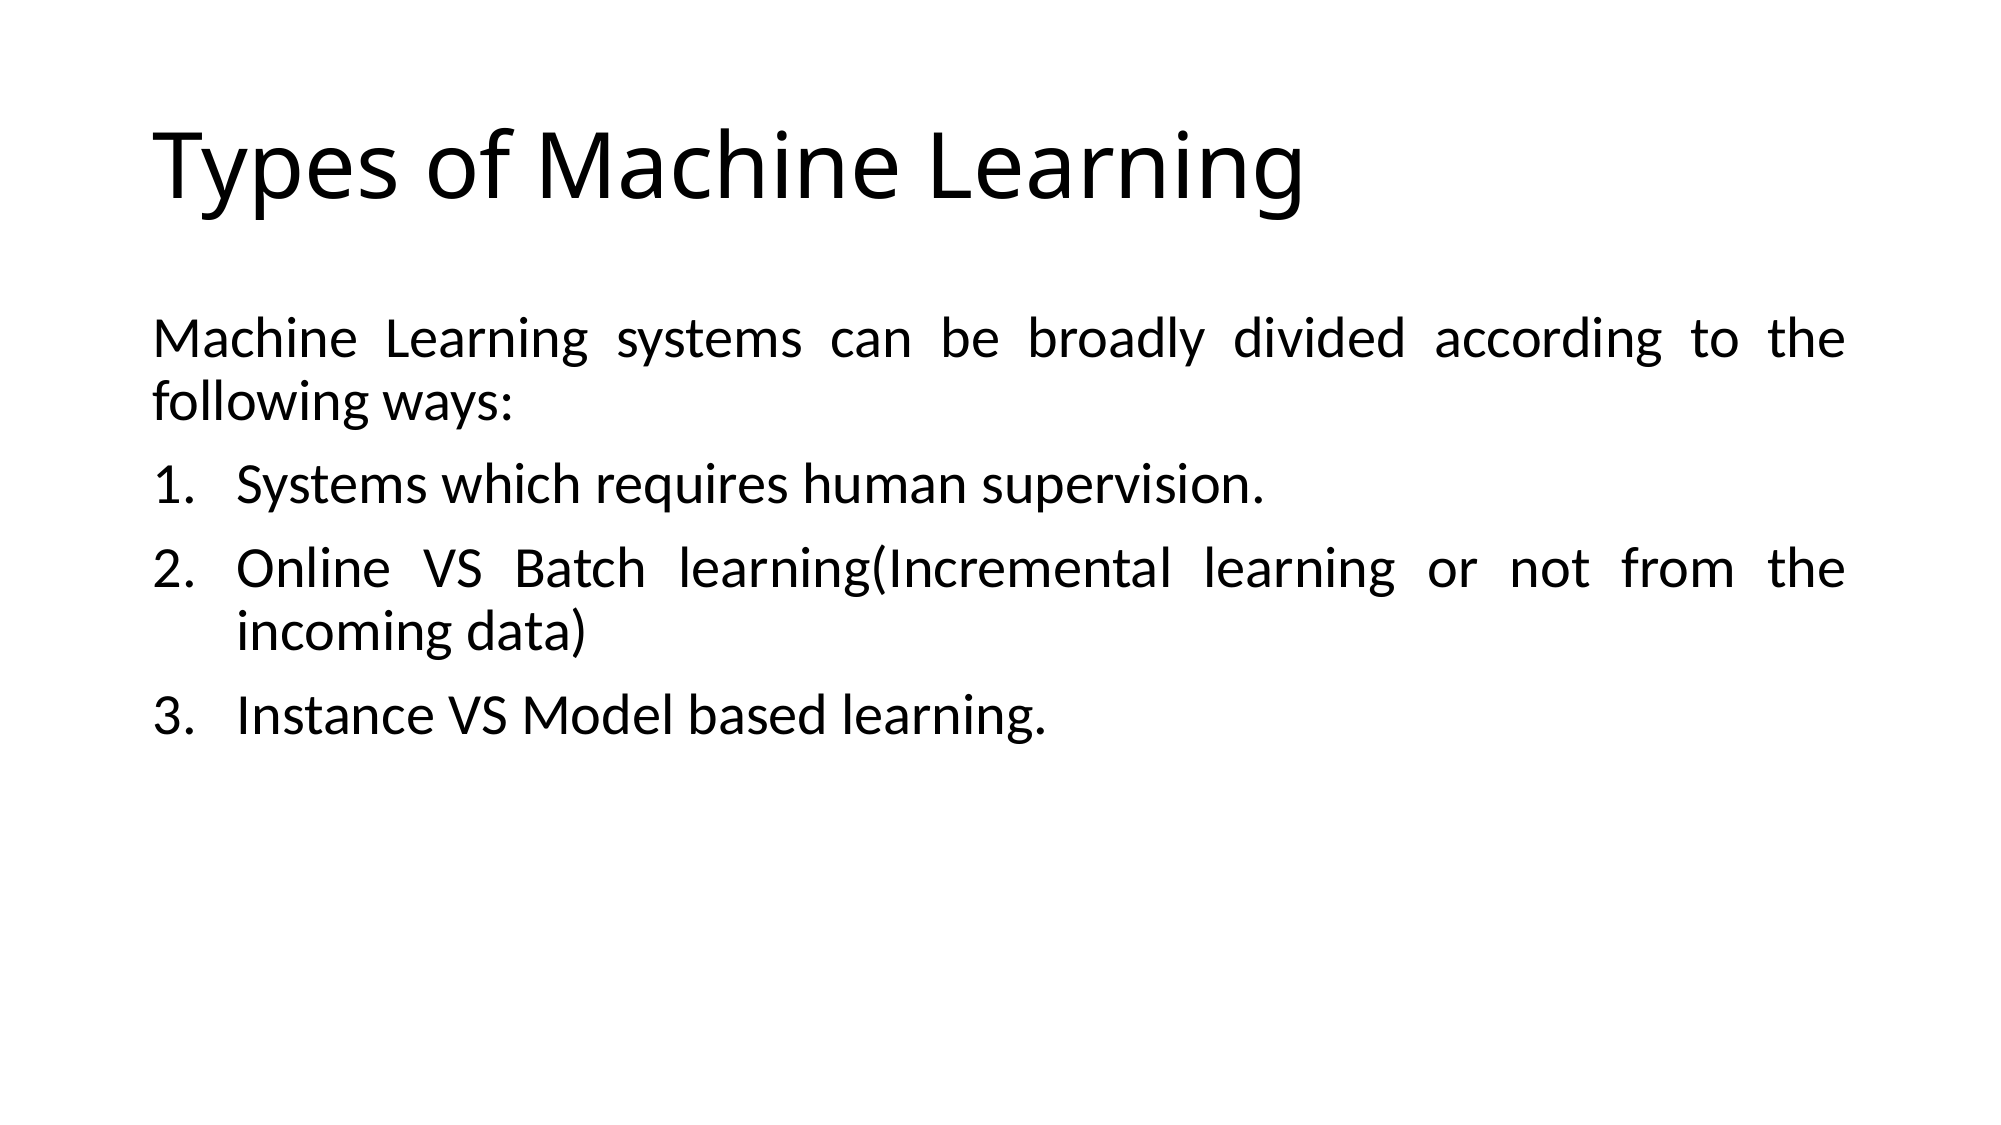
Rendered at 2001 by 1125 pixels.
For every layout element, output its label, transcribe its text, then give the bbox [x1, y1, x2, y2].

list Machine Learning systems can be broadly divided according to the following ways: Systems which requires human supervision. Online VS Batch learning(Incremental learning or not from the incoming data) Instance VS Model based learning. [137, 299, 1863, 1014]
title Types of Machine Learning [137, 59, 1863, 278]
